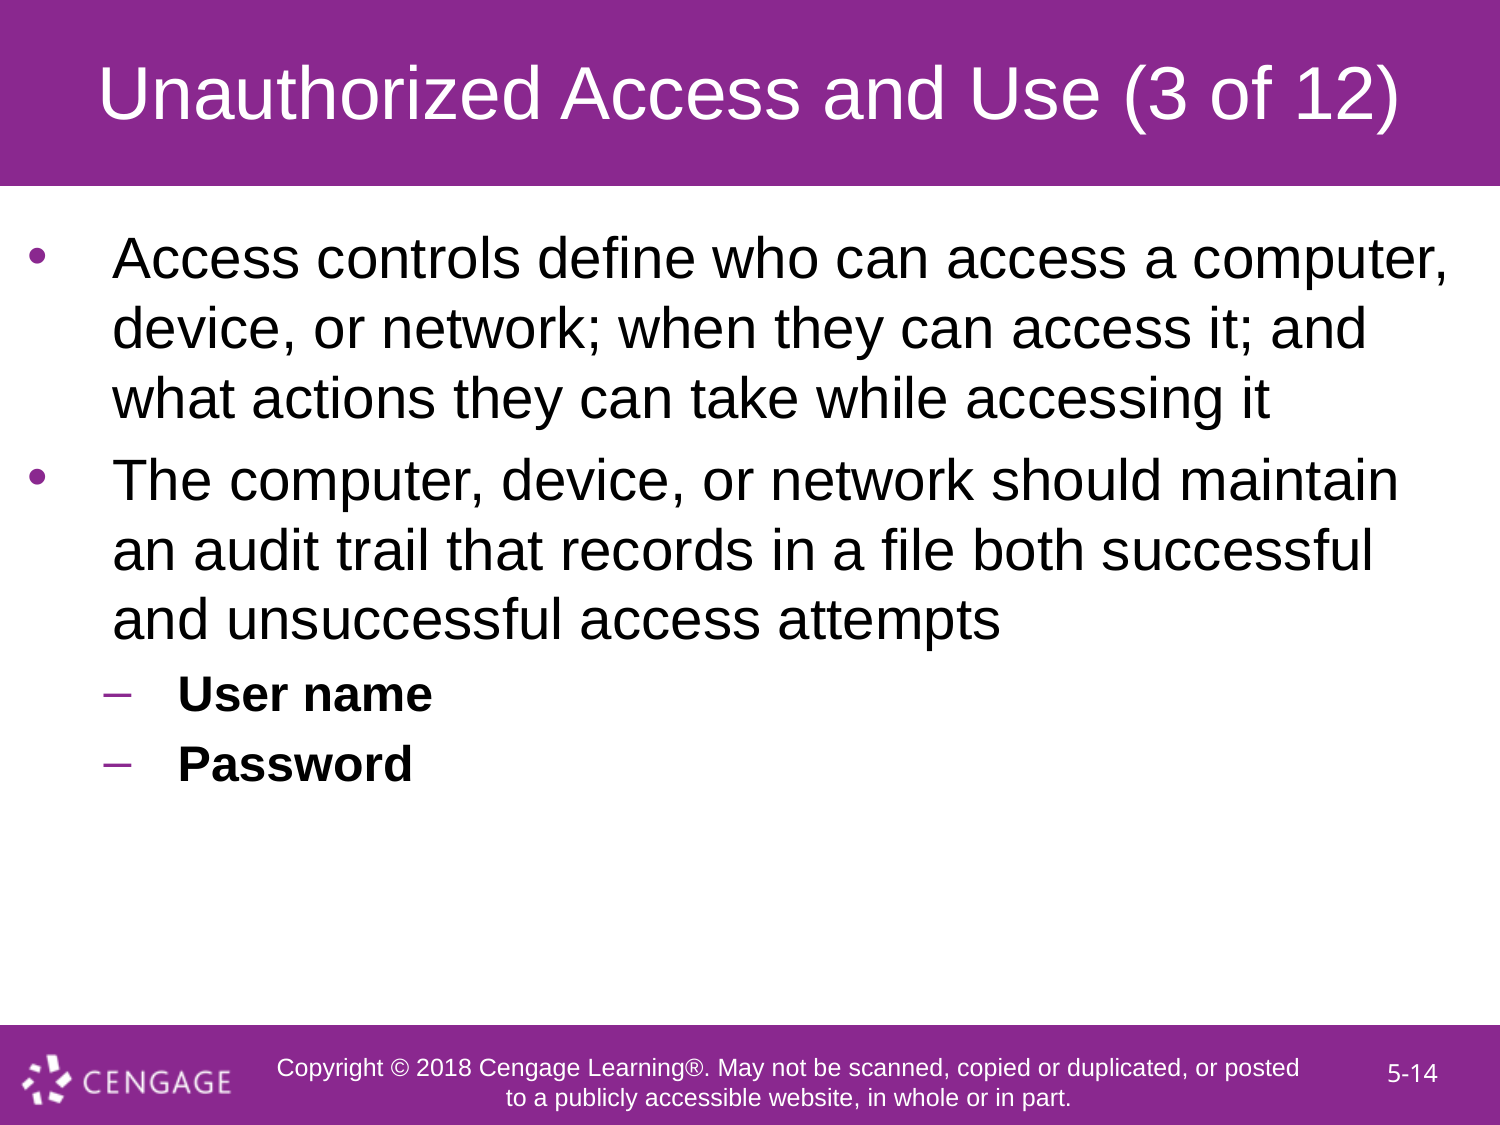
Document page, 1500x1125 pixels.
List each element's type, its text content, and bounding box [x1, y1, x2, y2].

list Access controls define who can access a computer, device, or network; when they can access it; and what actions they can take while accessing it The computer, device, or network should maintain an audit trail that records in a file both successful and unsuccessful access attempts User name Password [12, 212, 1475, 1005]
title Unauthorized Access and Use (3 of 12) [7, 4, 1493, 175]
picture [12, 1045, 236, 1113]
